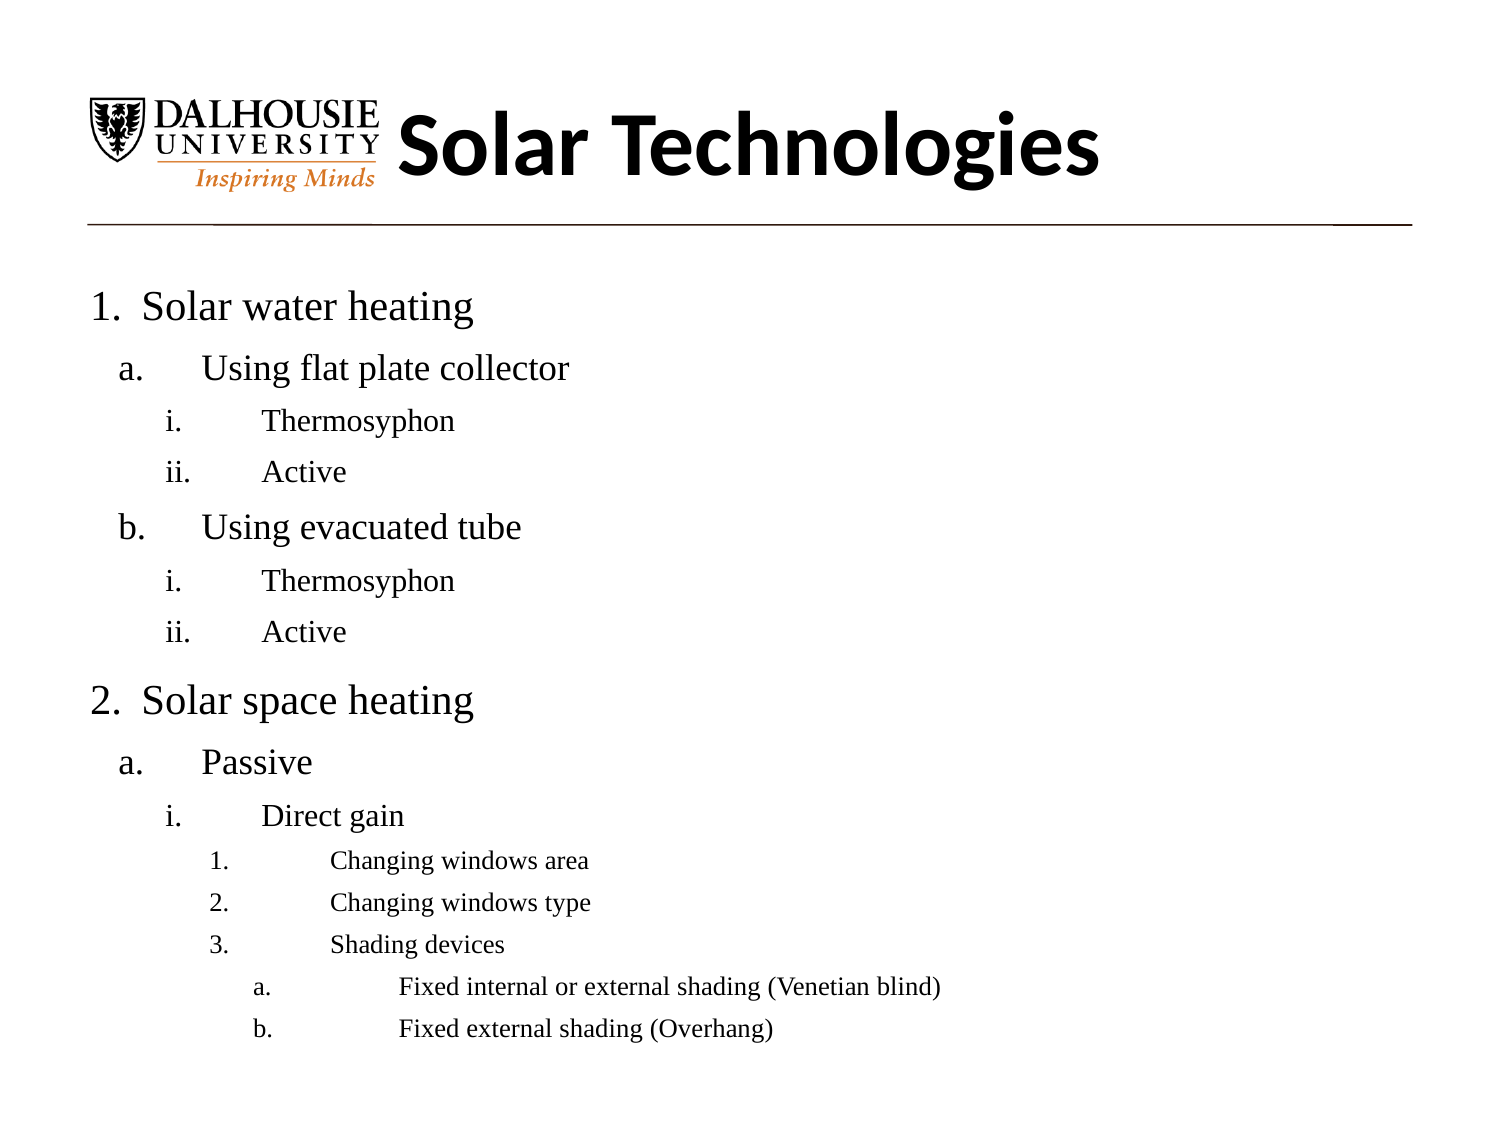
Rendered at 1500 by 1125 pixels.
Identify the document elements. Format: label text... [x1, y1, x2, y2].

list Solar water heating Using flat plate collector Thermosyphon Active Using evacuated tube Thermosyphon Active Solar space heating Passive Direct gain Changing windows area Changing windows type Shading devices Fixed internal or external shading (Venetian blind) Fixed external shading (Overhang) [75, 262, 1425, 1055]
picture [81, 89, 387, 200]
title Solar Technologies [75, 45, 1425, 233]
